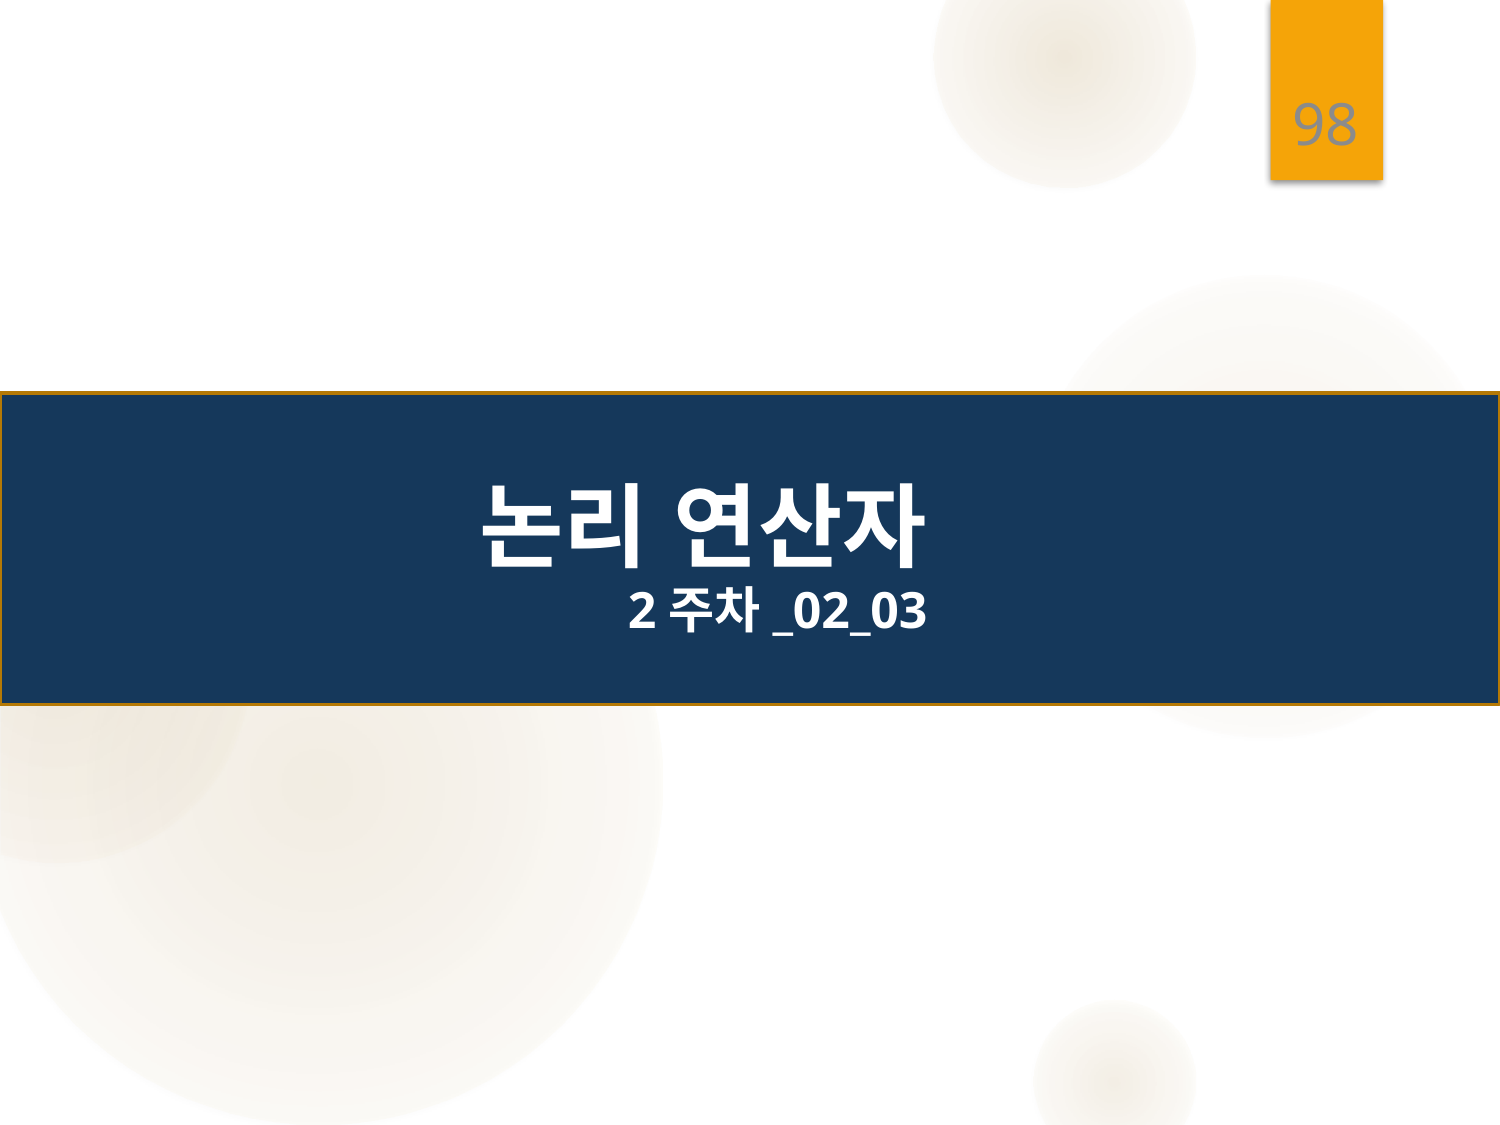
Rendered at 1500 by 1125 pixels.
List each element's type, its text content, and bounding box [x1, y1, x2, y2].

slide_number 98 [1273, 48, 1378, 175]
text_box [0, 391, 1500, 706]
title 논리 연산자 2주차_02_03 [83, 441, 943, 666]
